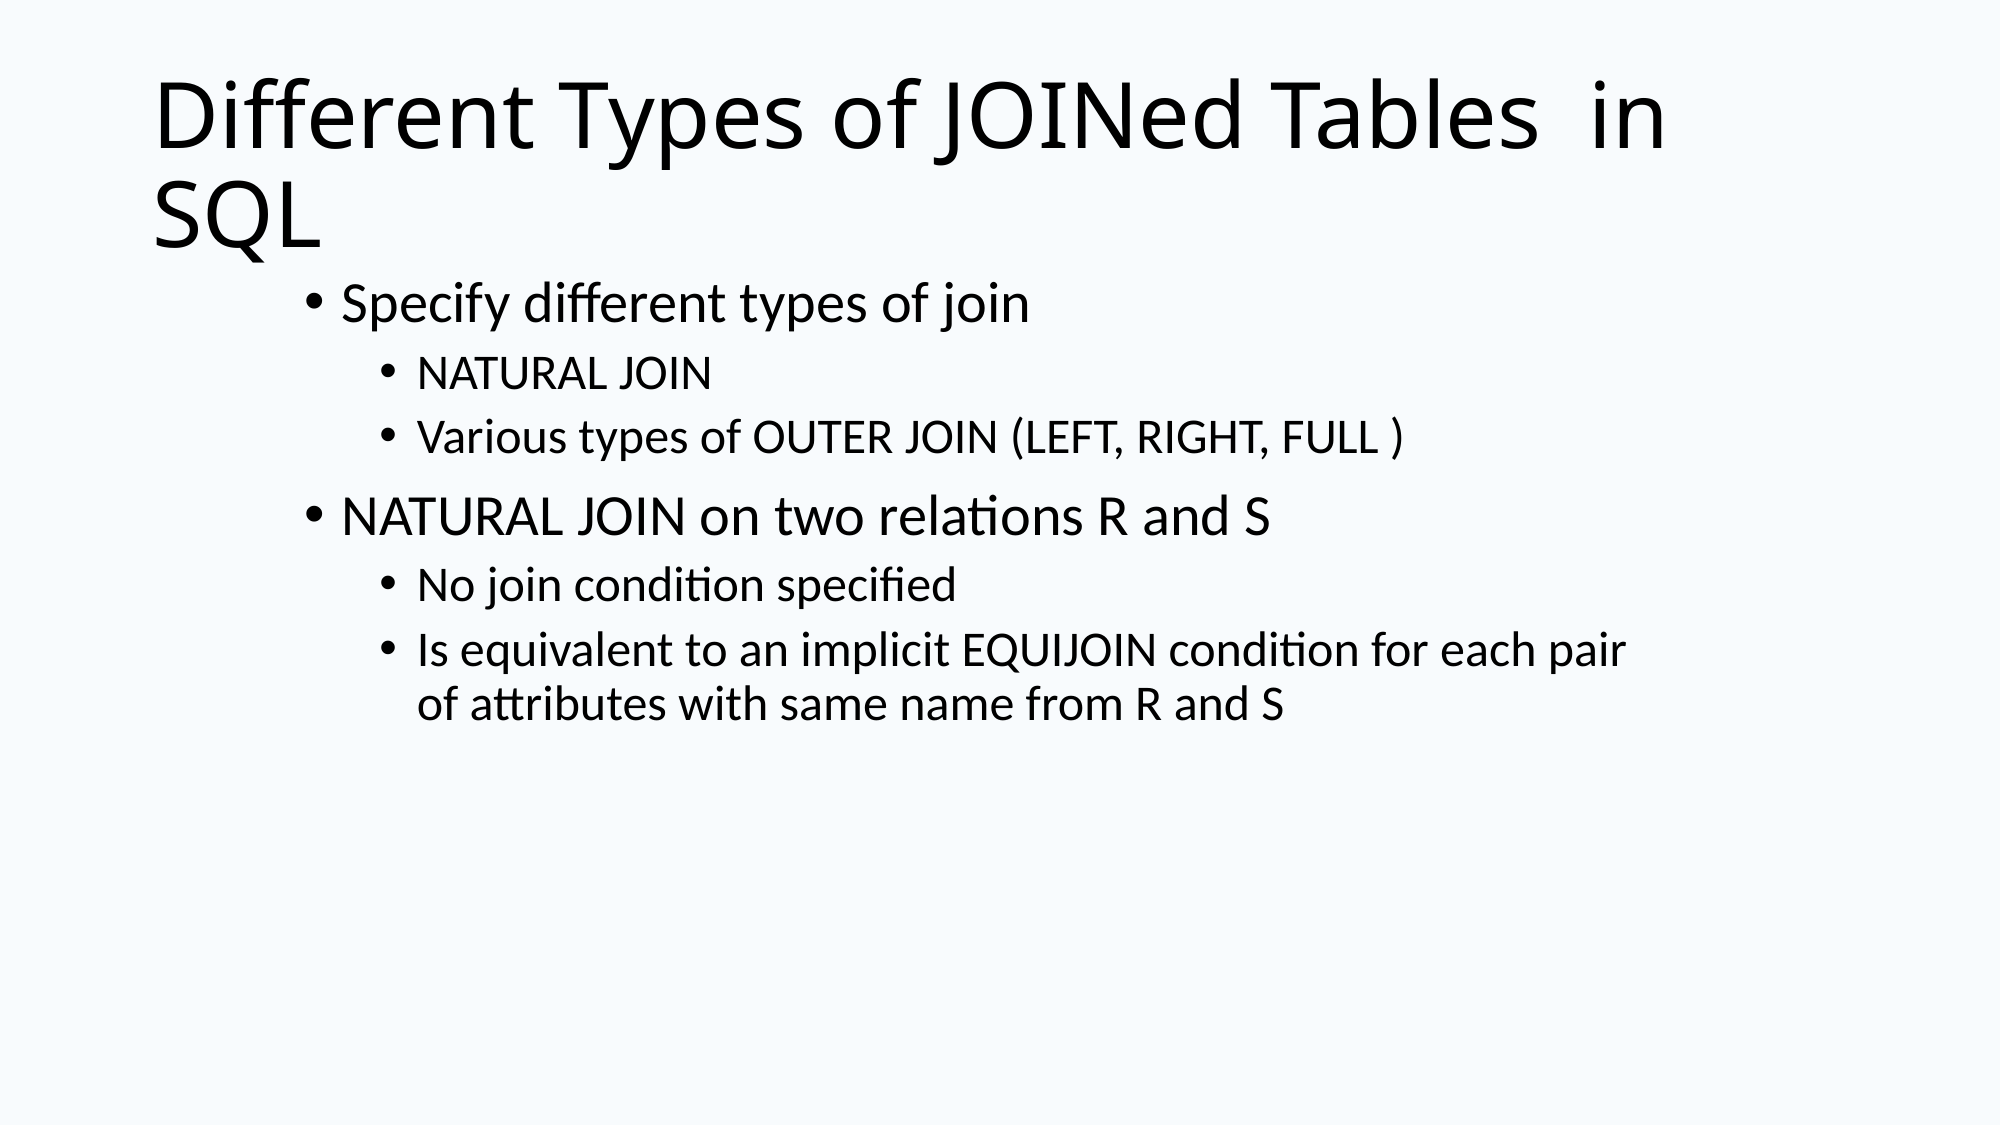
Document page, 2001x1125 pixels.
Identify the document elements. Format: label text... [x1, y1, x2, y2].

title Different Types of JOINed Tables in SQL [137, 59, 1863, 278]
list Specify different types of join NATURAL JOIN Various types of OUTER JOIN (LEFT, RIGHT, FULL ) NATURAL JOIN on two relations R and S No join condition specified Is equivalent to an implicit EQUIJOIN condition for each pair of attributes with same name from R and S [289, 265, 1650, 1016]
